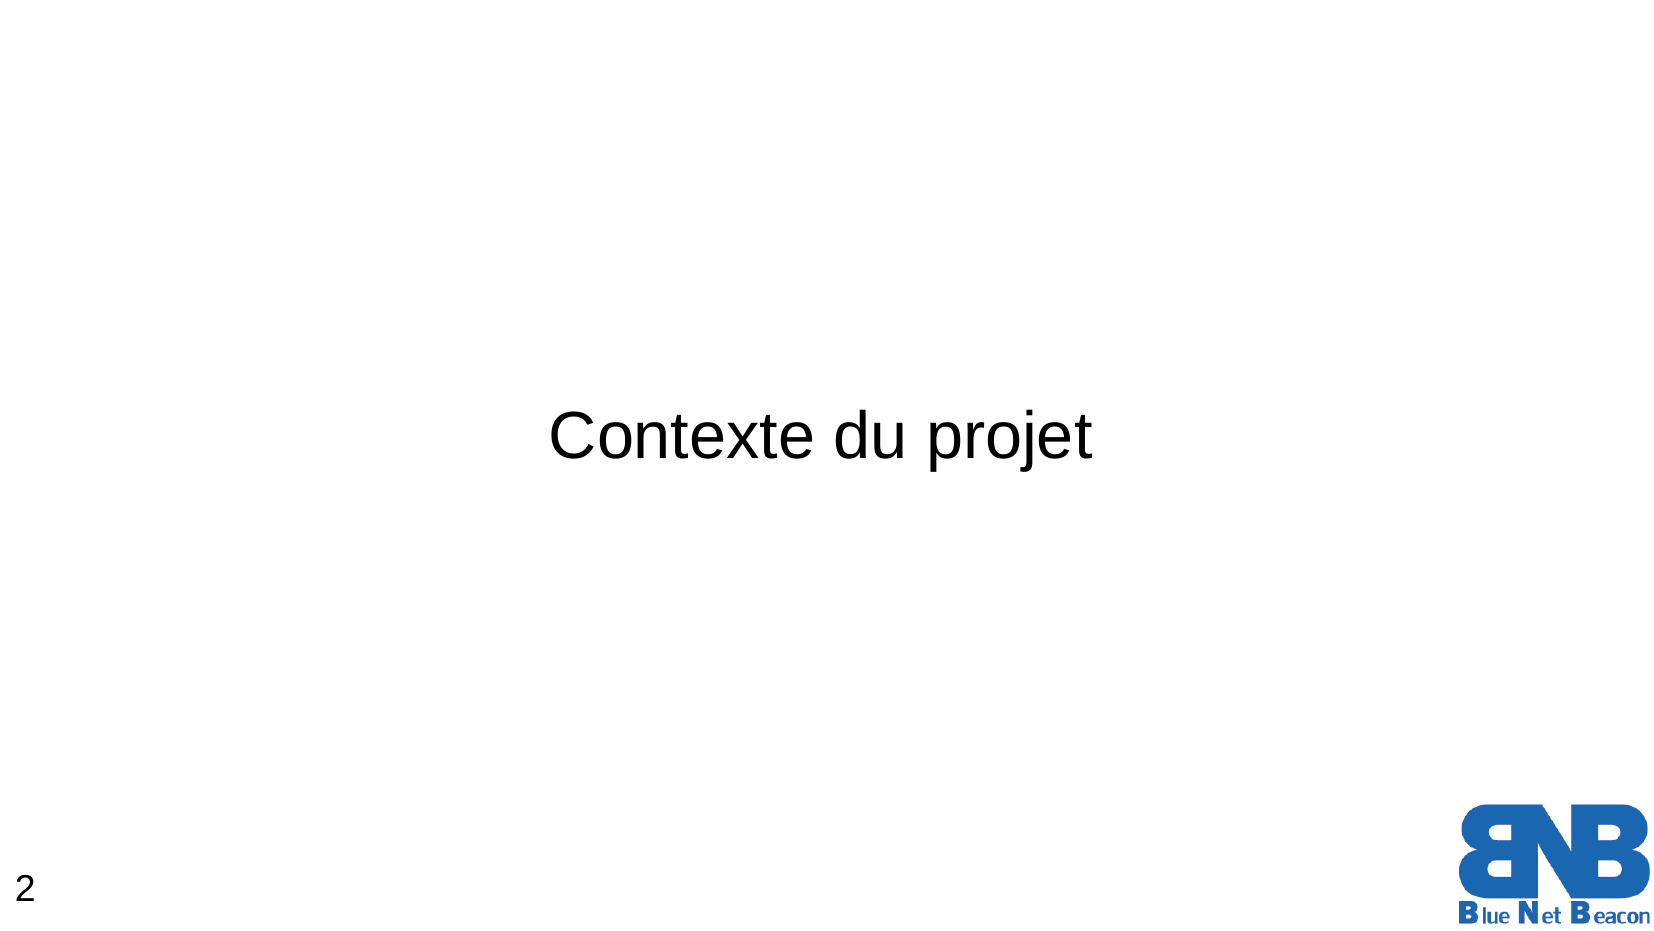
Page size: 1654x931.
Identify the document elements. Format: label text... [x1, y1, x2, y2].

text_box ‹#› [0, 856, 629, 927]
picture [1459, 796, 1650, 931]
text_box Contexte du projet [76, 354, 1565, 510]
